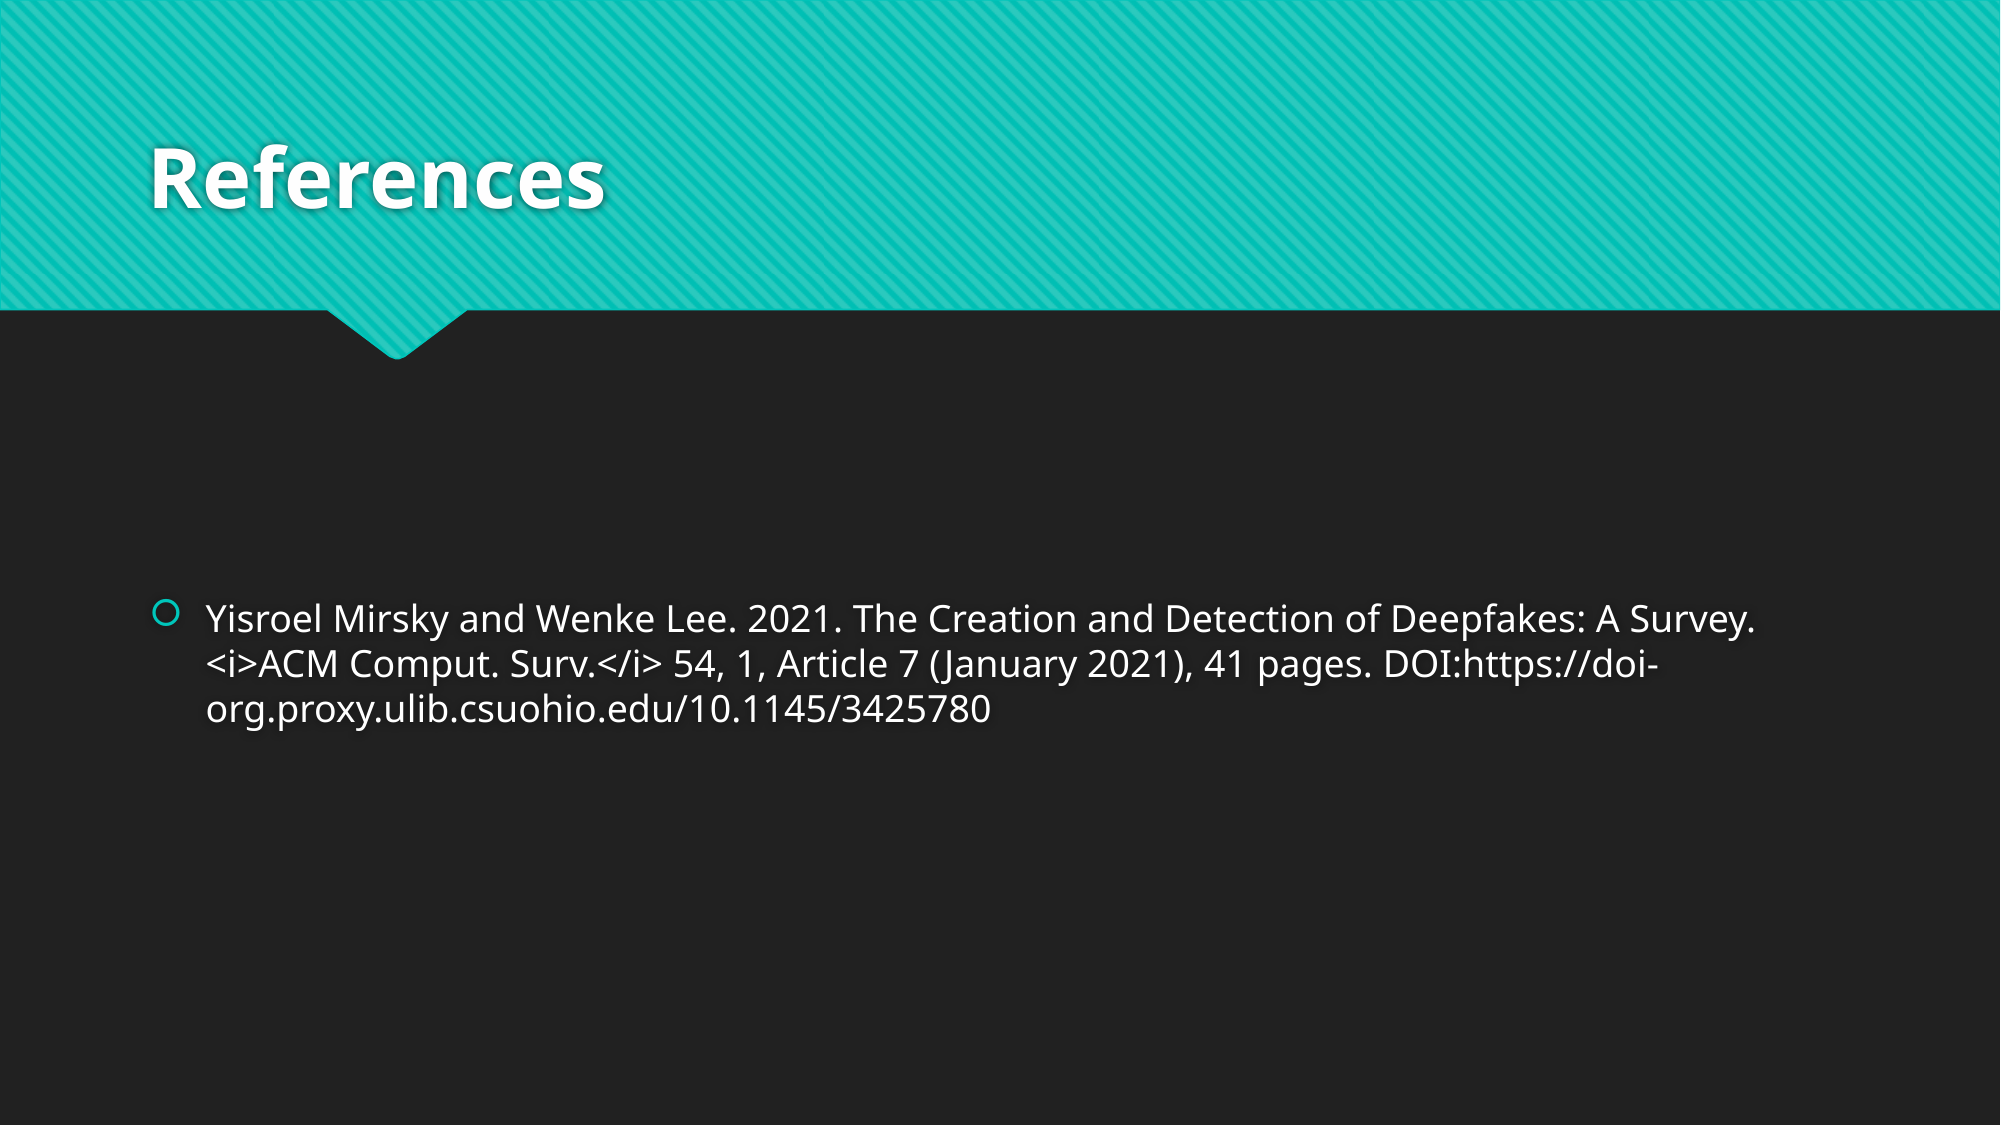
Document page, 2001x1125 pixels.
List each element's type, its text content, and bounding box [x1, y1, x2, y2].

list Yisroel Mirsky and Wenke Lee. 2021. The Creation and Detection of Deepfakes: A Survey. <i>ACM Comput. Surv.</i> 54, 1, Article 7 (January 2021), 41 pages. DOI:https://doi-org.proxy.ulib.csuohio.edu/10.1145/3425780 [134, 364, 1866, 962]
title References [132, 73, 1868, 233]
